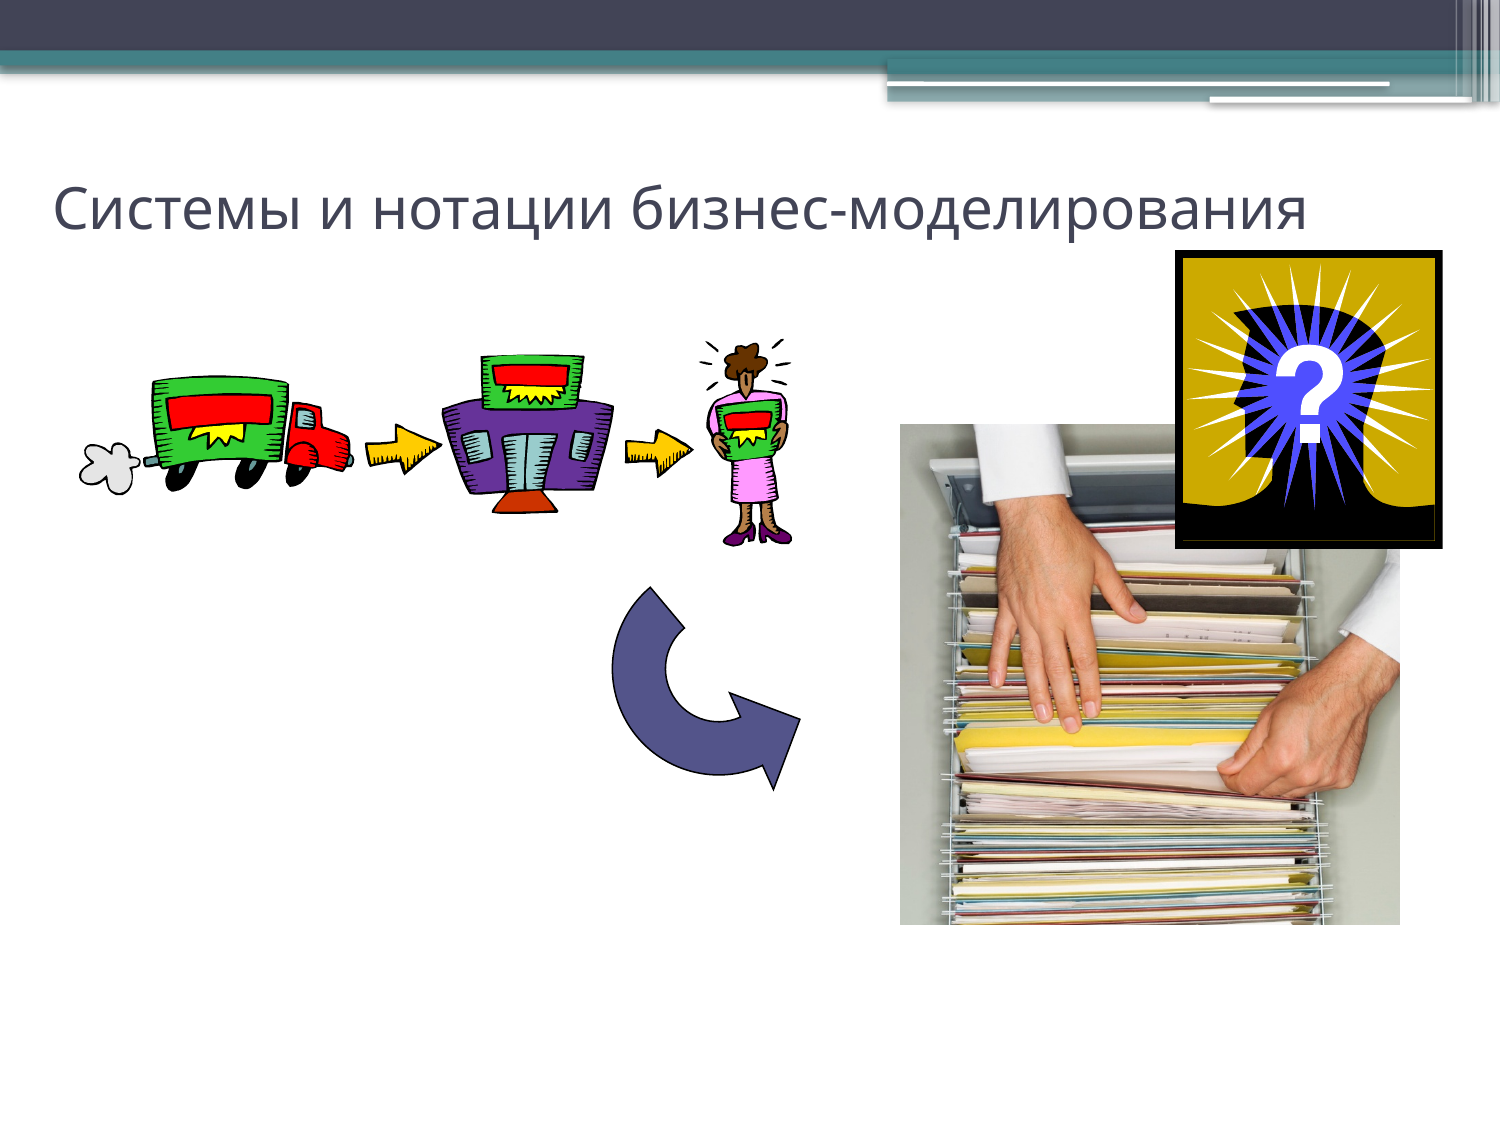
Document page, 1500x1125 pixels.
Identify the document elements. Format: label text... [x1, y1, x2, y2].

title Системы и нотации бизнес-моделирования [37, 162, 1425, 250]
picture [899, 249, 1443, 926]
text_box [612, 587, 800, 790]
picture [74, 337, 801, 547]
